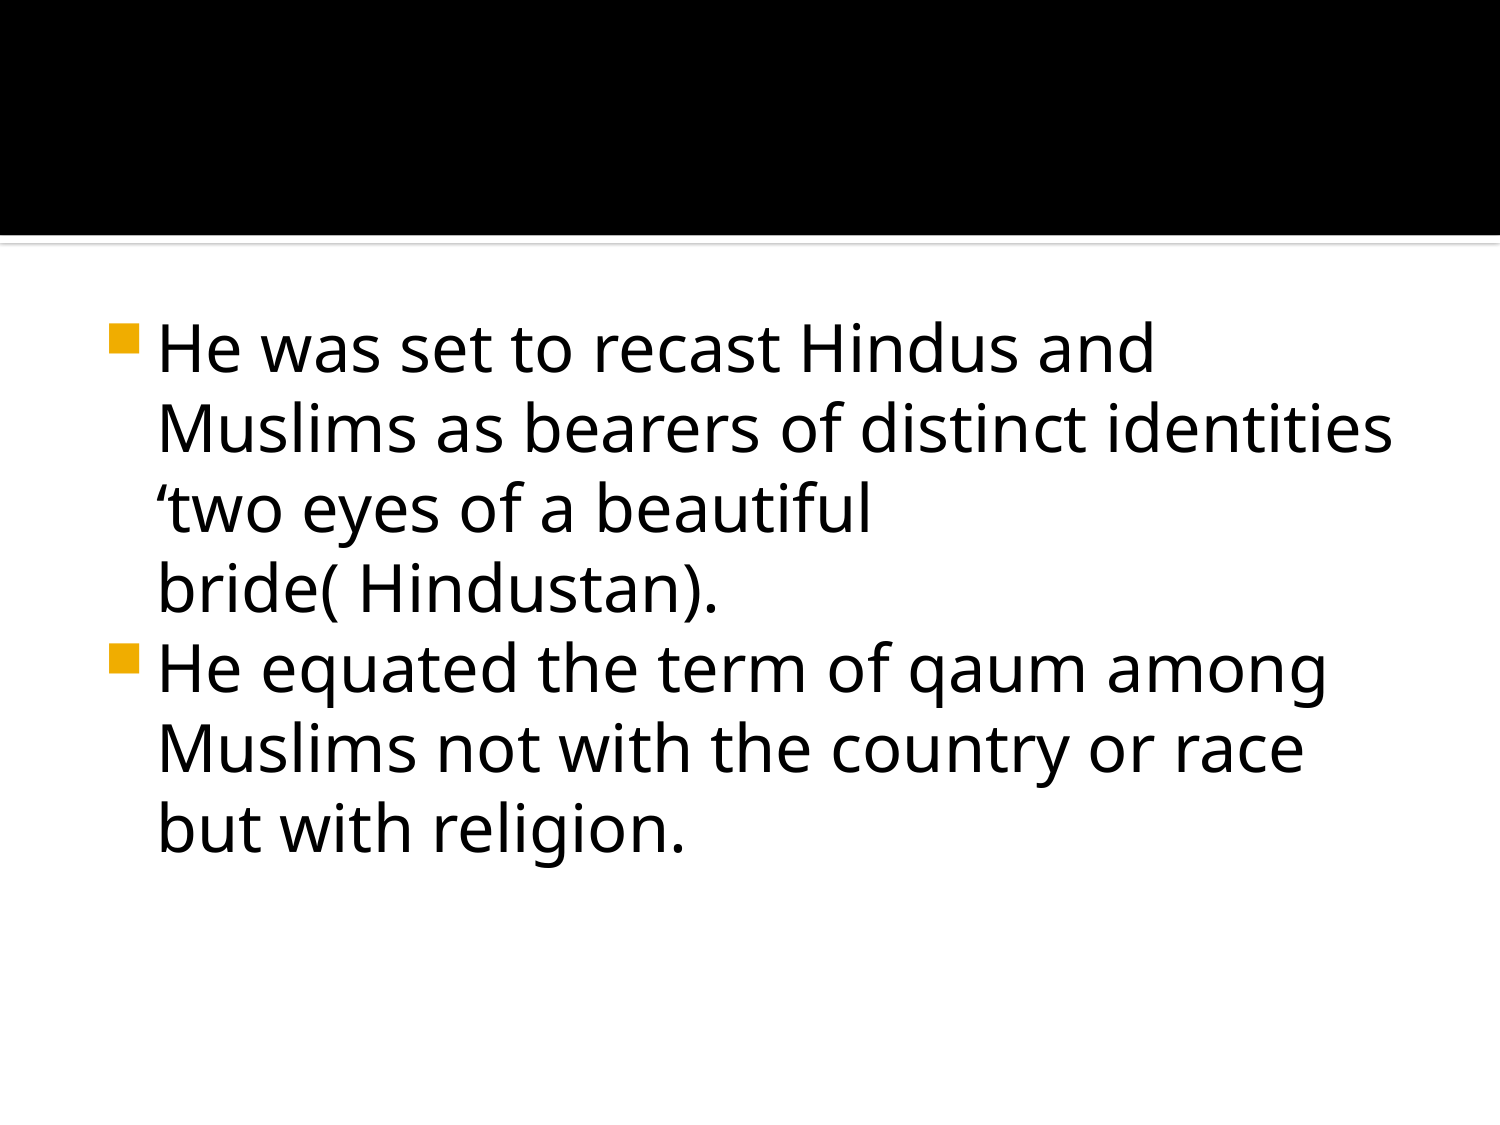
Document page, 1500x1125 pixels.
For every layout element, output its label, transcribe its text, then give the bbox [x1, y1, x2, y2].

list He was set to recast Hindus and Muslims as bearers of distinct identities ‘two eyes of a beautiful bride( Hindustan). He equated the term of qaum among Muslims not with the country or race but with religion. [75, 291, 1425, 1050]
